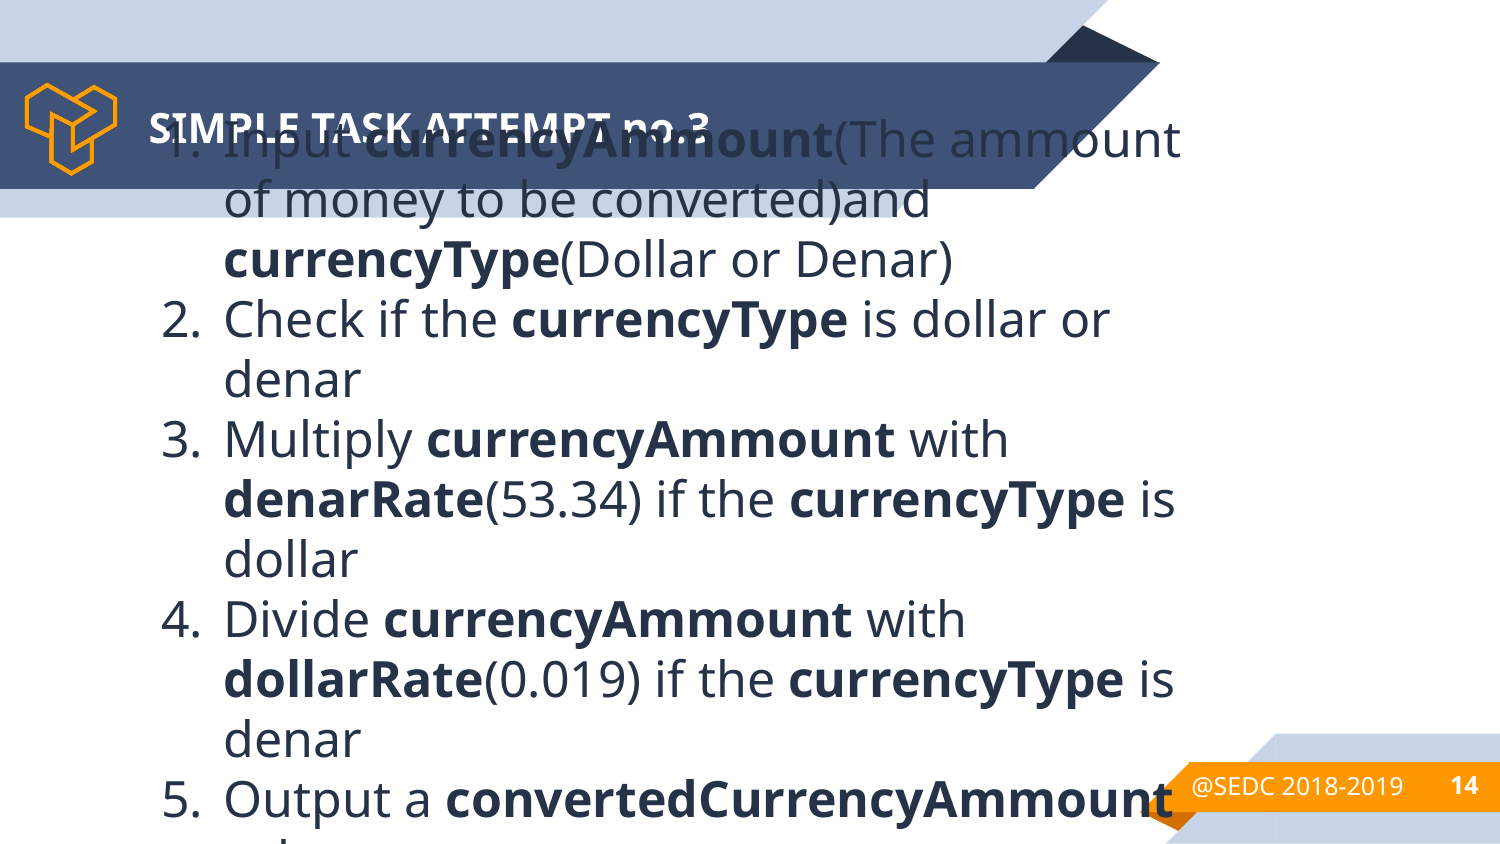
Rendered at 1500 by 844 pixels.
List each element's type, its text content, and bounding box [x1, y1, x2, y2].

slide_number ‹#› [1445, 760, 1494, 813]
text_box @SEDC 2018-2019 [1176, 755, 1445, 839]
picture [21, 77, 121, 177]
text_box Input currencyAmmount(The ammount of money to be converted)and currencyType(Dollar or Denar) Check if the currencyType is dollar or denar Multiply currencyAmmount with denarRate(53.34) if the currencyType is dollar Divide currencyAmmount with dollarRate(0.019) if the currencyType is denar Output a convertedCurrencyAmmount value [133, 239, 1250, 756]
title SIMPLE TASK ATTEMPT no.3 [133, 64, 997, 190]
